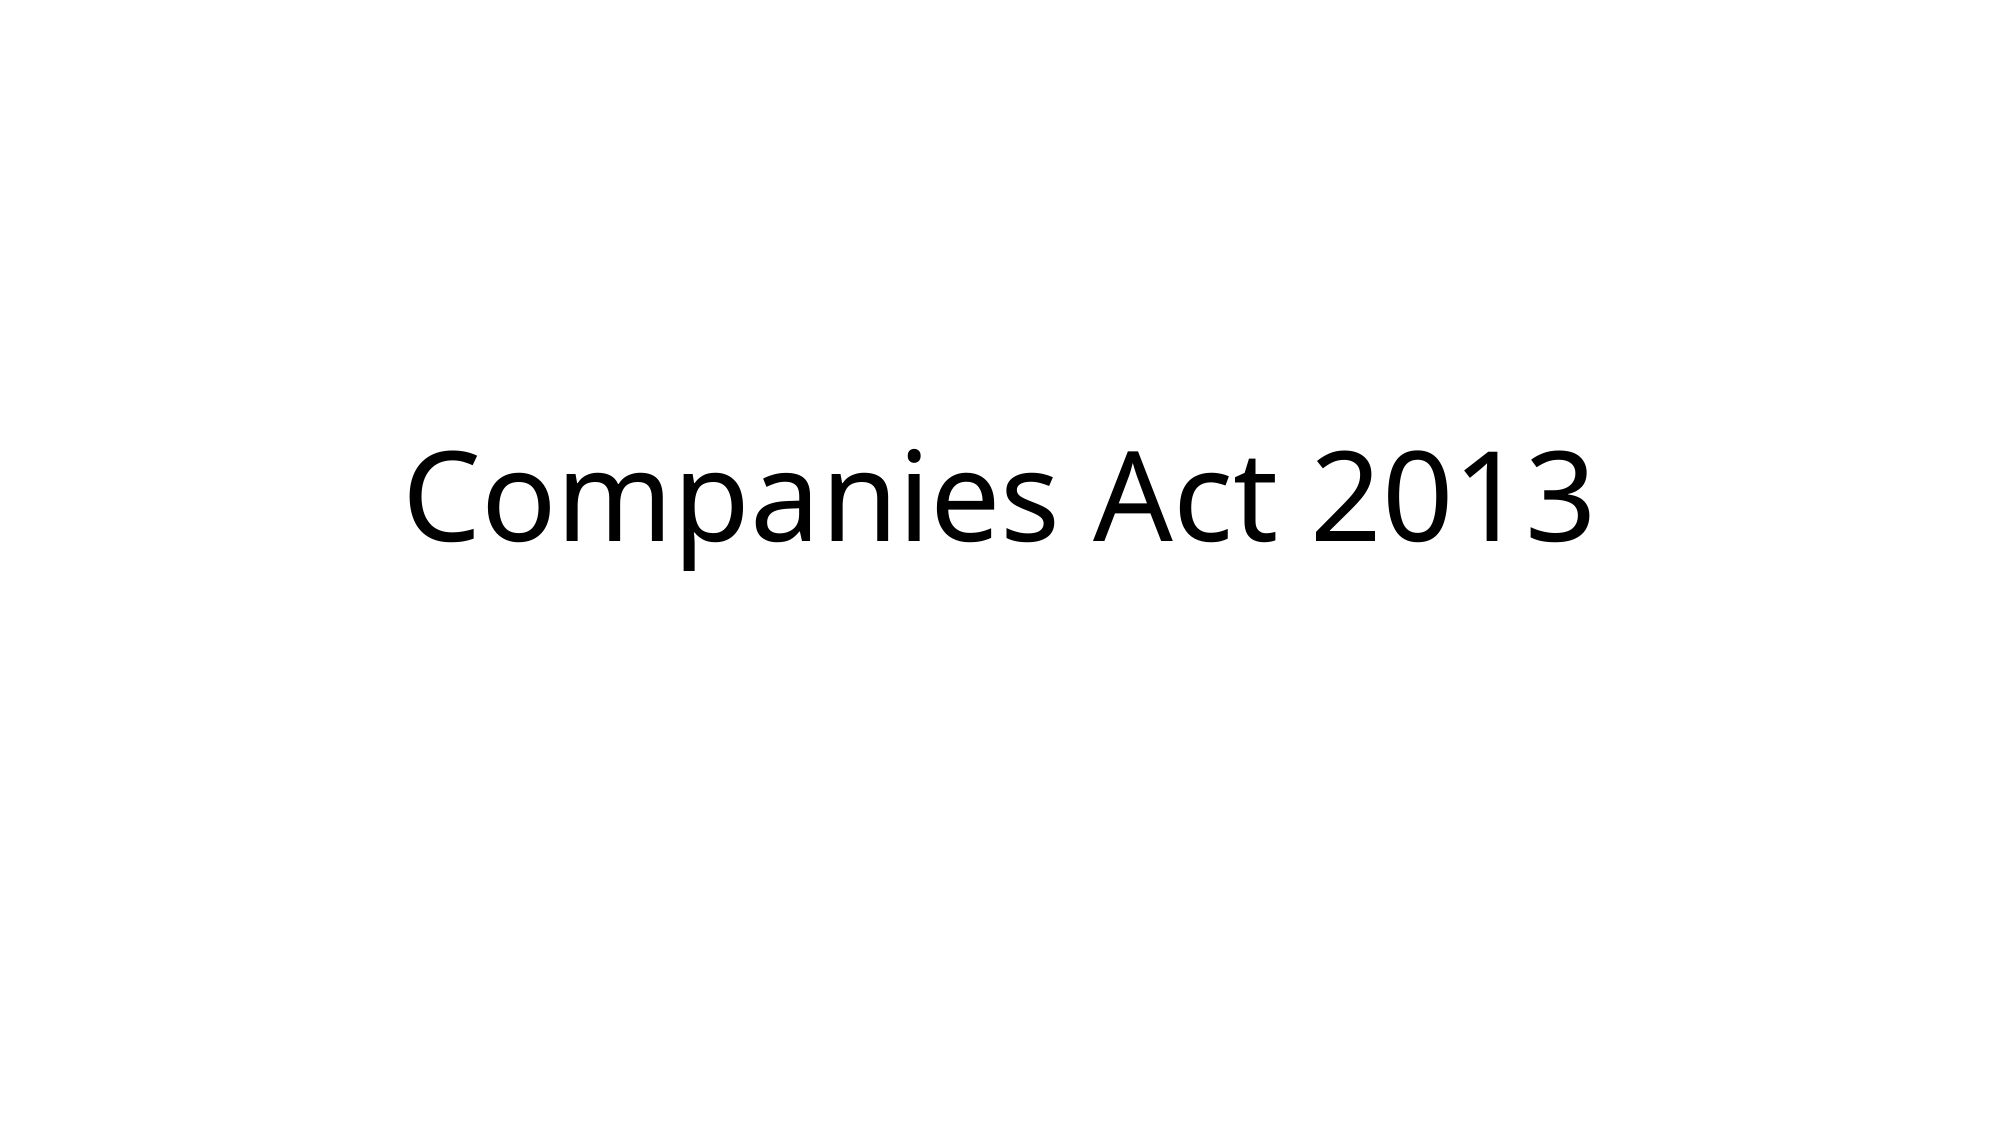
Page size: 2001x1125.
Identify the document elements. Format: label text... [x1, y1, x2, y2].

title Companies Act 2013 [249, 184, 1750, 576]
